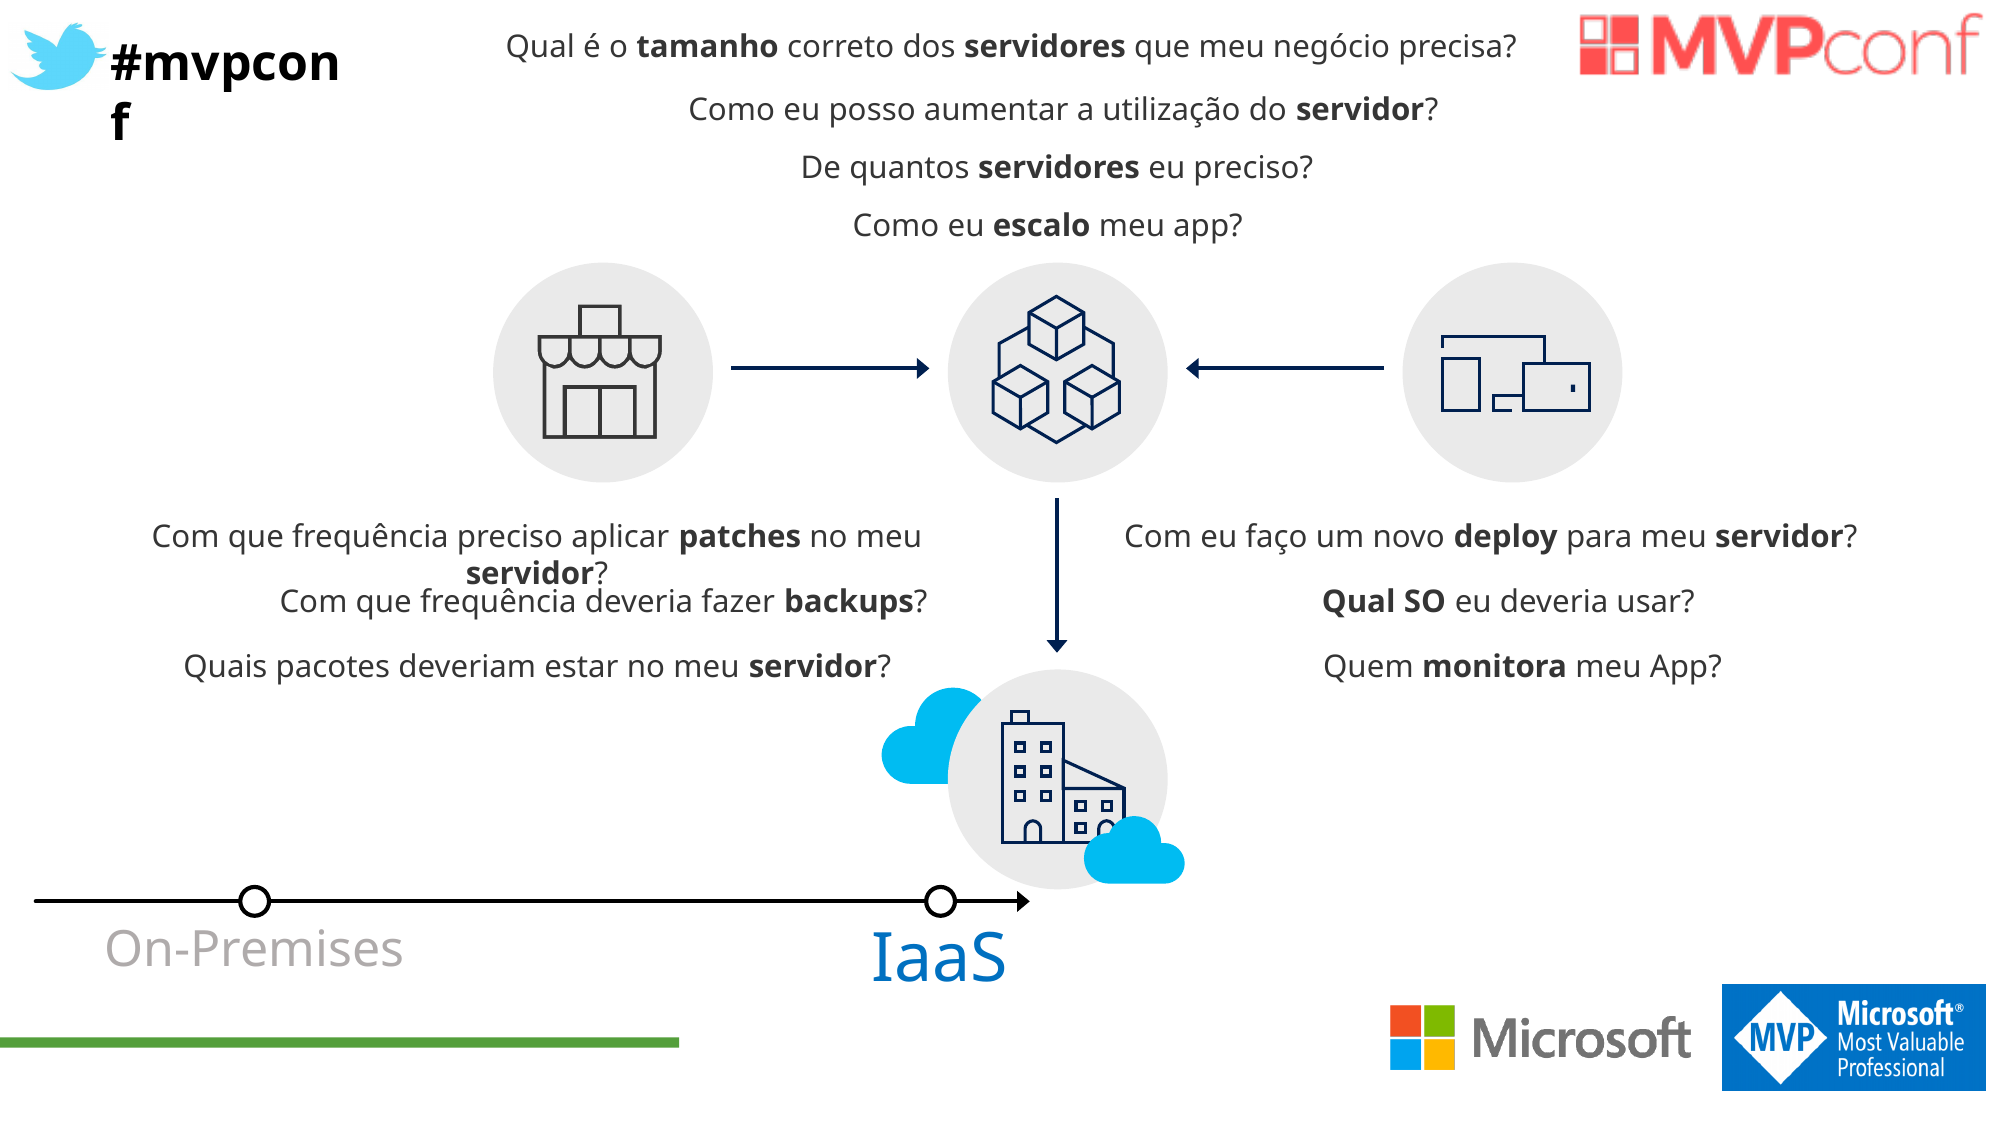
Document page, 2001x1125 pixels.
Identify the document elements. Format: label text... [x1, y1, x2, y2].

text_box [925, 886, 956, 901]
text_box Como eu escalo meu app? [774, 197, 1322, 250]
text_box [492, 262, 714, 483]
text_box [1402, 262, 1623, 483]
text_box Como eu posso aumentar a utilização do servidor? [595, 81, 1531, 134]
text_box Qual SO eu deveria usar? [1307, 573, 1792, 626]
picture [1722, 984, 1986, 1091]
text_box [947, 669, 1168, 890]
text_box De quantos servidores eu preciso? [740, 140, 1374, 193]
text_box Com que frequência deveria fazer backups? [264, 573, 943, 626]
picture [1390, 1005, 1691, 1070]
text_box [947, 262, 1168, 483]
text_box [239, 886, 270, 901]
text_box [881, 688, 947, 784]
text_box Com eu faço um novo deploy para meu servidor? [1109, 508, 1921, 561]
text_box [1168, 843, 1185, 884]
text_box Quem monitora meu App? [1308, 638, 1994, 691]
picture [1576, 9, 1988, 80]
text_box [925, 902, 956, 917]
text_box Qual é o tamanho correto dos servidores que meu negócio precisa? [453, 19, 1570, 72]
text_box Quais pacotes deveriam estar no meu servidor? [142, 638, 932, 691]
text_box On-Premises [74, 903, 435, 1001]
text_box IaaS [841, 899, 1039, 1021]
text_box [239, 902, 270, 917]
picture [8, 22, 109, 91]
text_box Com que frequência preciso aplicar patches no meu servidor? [69, 508, 1005, 599]
